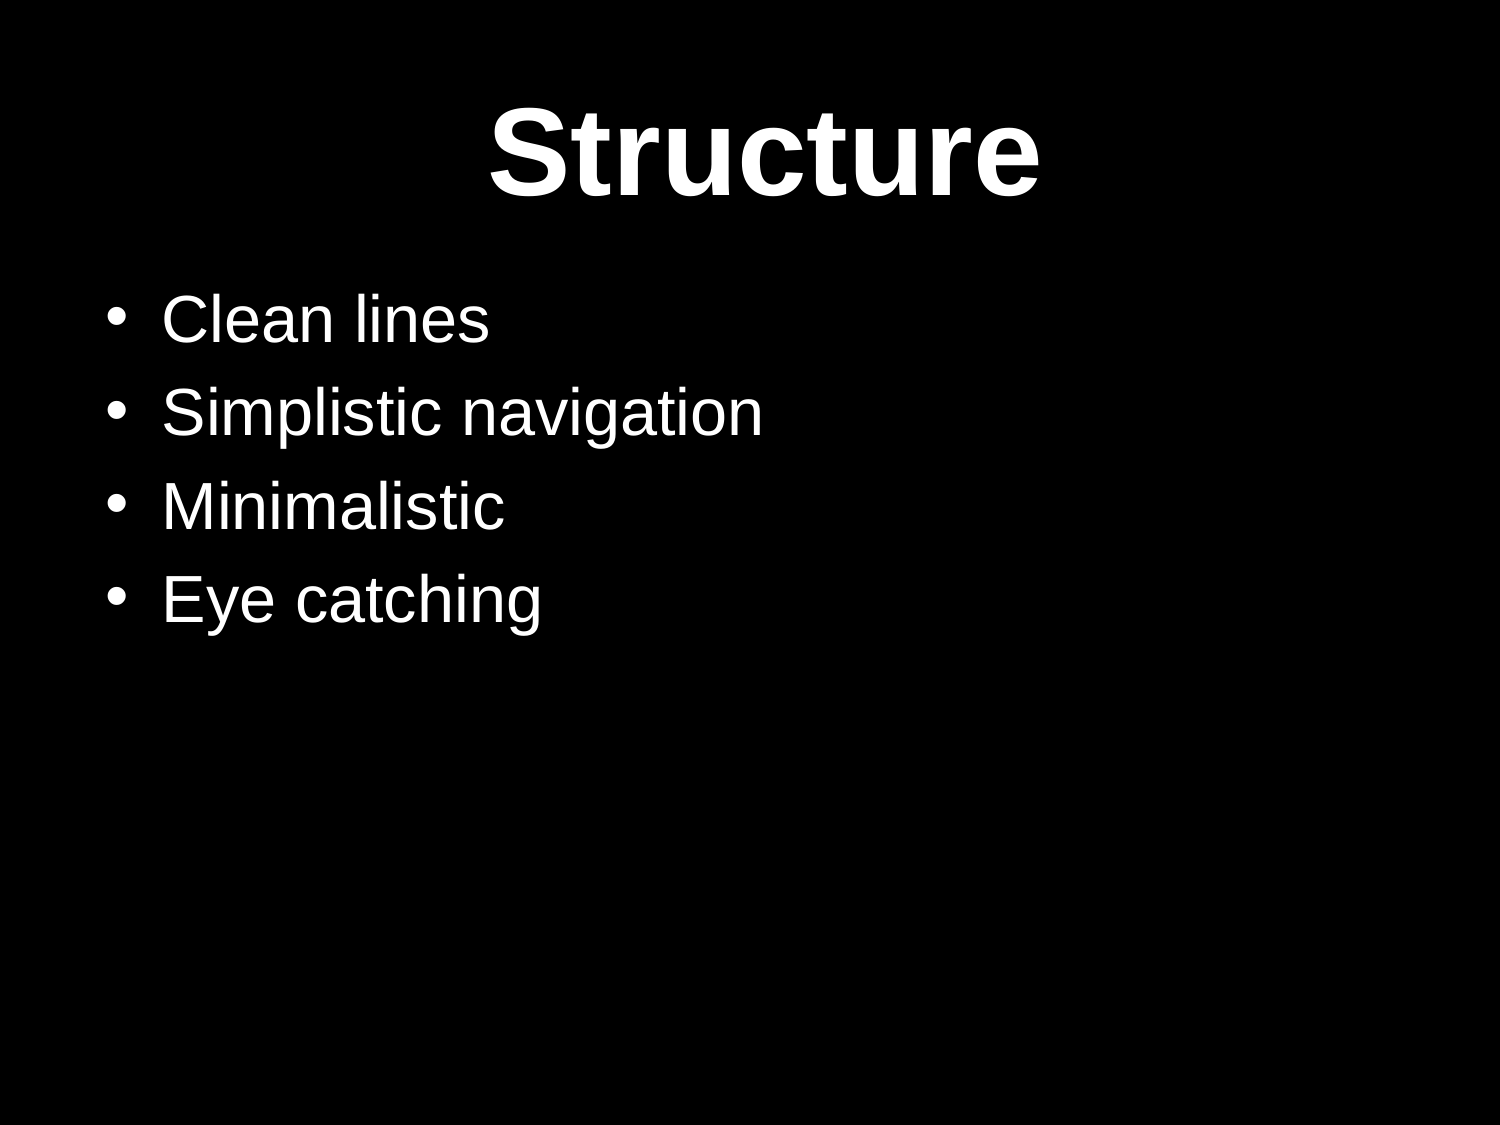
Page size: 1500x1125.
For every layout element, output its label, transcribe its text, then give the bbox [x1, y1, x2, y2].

list Clean lines Simplistic navigation Minimalistic Eye catching [90, 268, 1441, 753]
title Structure [90, 51, 1441, 240]
